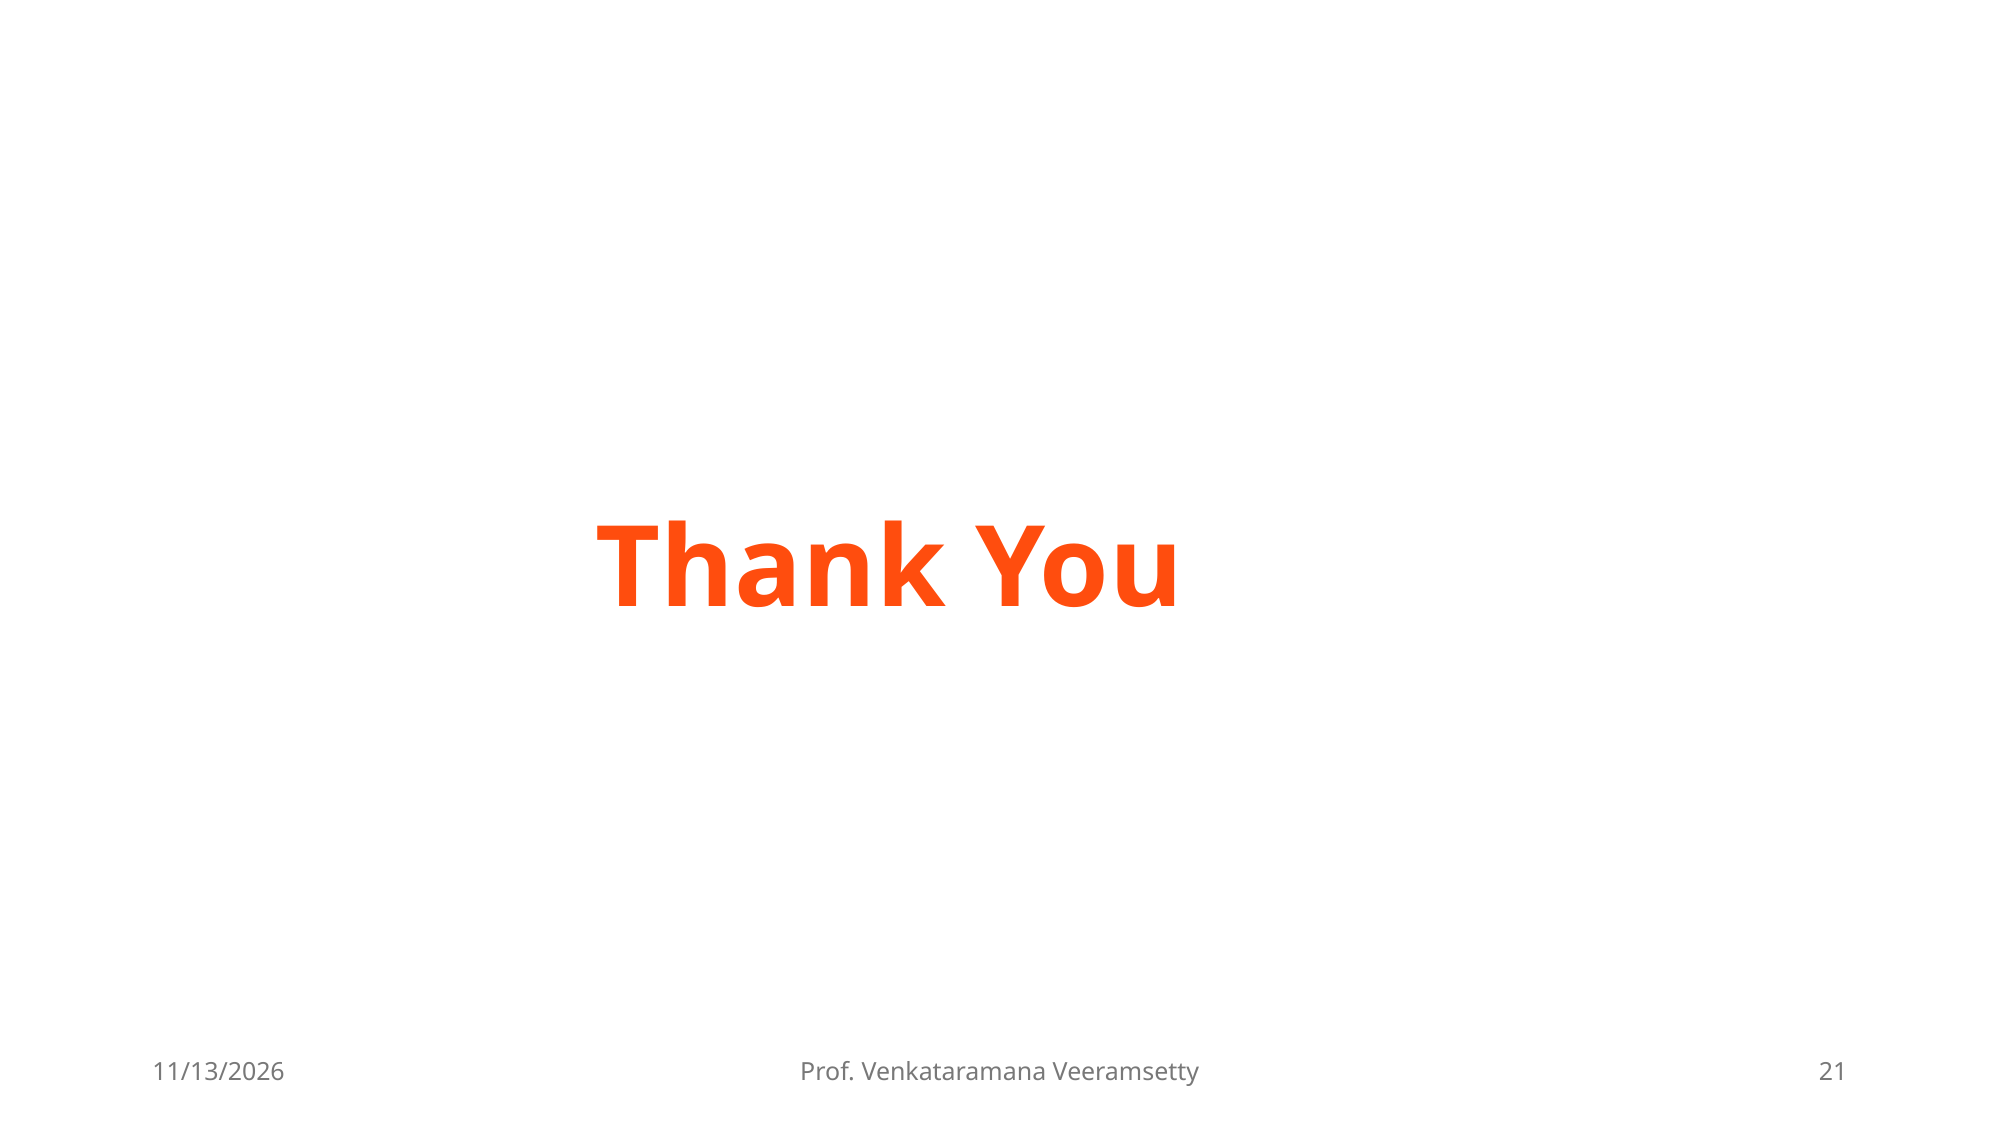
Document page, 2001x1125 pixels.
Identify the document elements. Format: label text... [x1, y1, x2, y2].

footer Prof. Venkataramana Veeramsetty [662, 1042, 1338, 1103]
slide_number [137, 1042, 588, 1103]
text_box Thank You [580, 486, 1199, 637]
slide_number 21 [1412, 1042, 1863, 1103]
